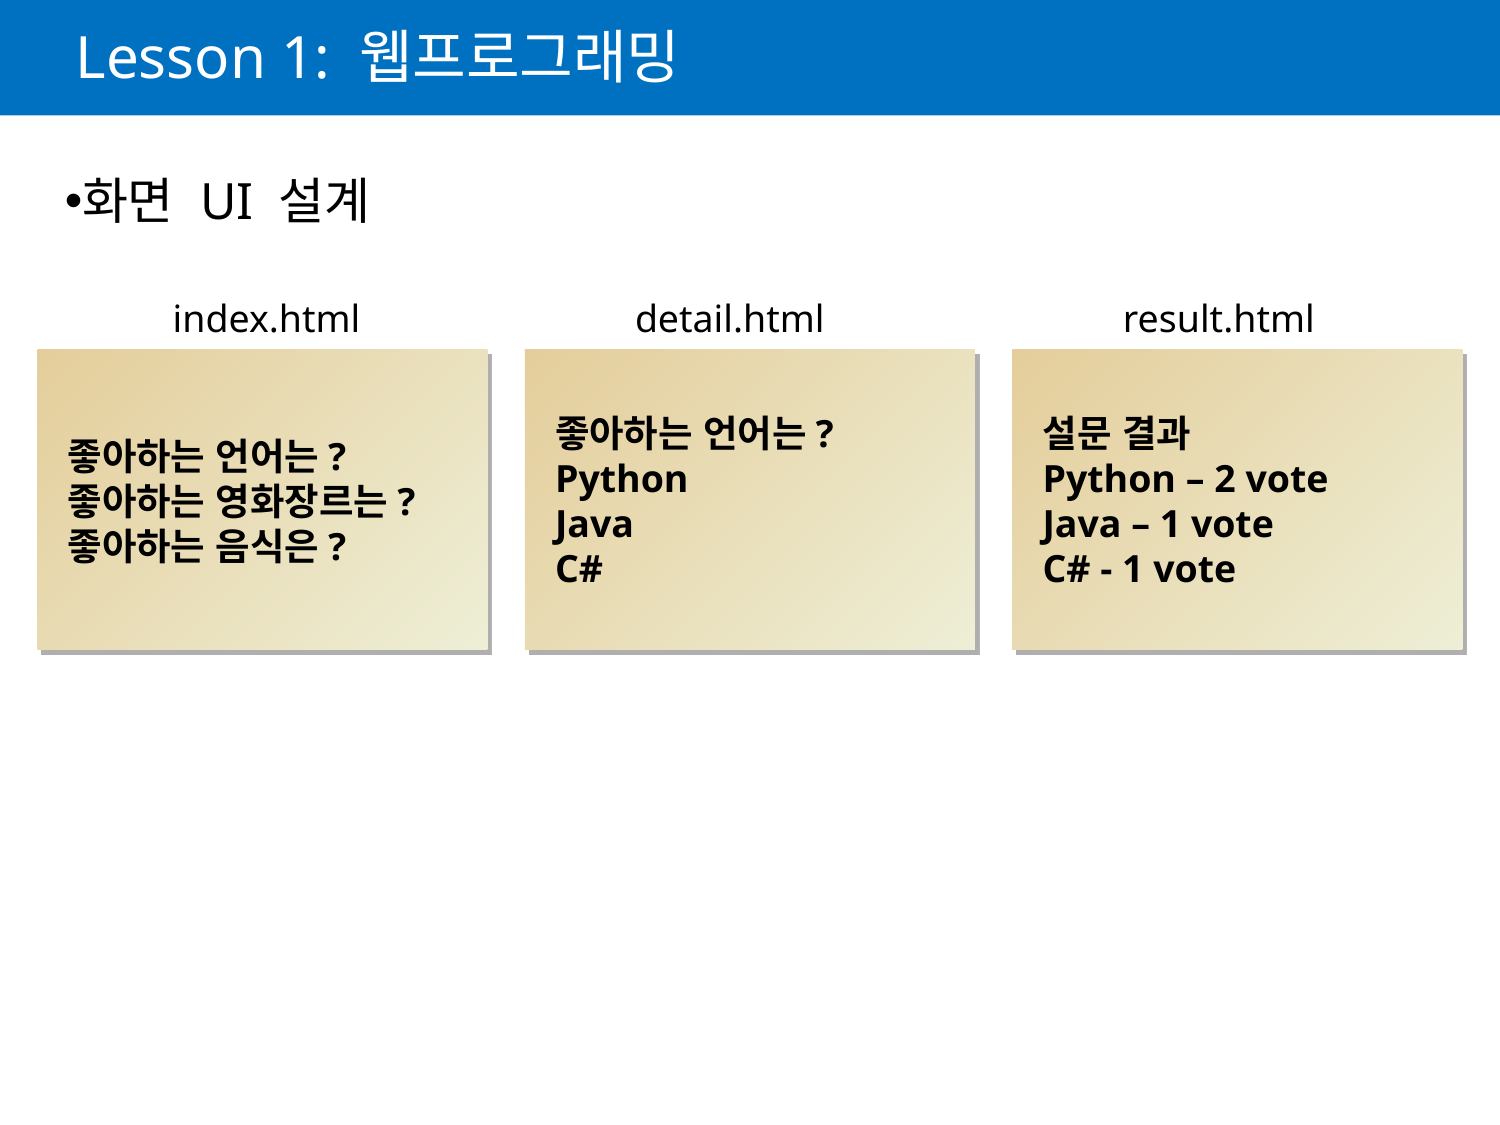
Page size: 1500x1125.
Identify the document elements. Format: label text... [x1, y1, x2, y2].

text_box 화면 UI 설계 [49, 162, 1413, 358]
text_box result.html [1108, 287, 1330, 348]
list [74, 358, 1408, 1013]
title Lesson 1: 웹프로그래밍 [75, 0, 1351, 122]
text_box 좋아하는 언어는? 좋아하는 영화장르는? 좋아하는 음식은? [37, 349, 488, 650]
text_box 좋아하는 언어는? Python Java C# [524, 349, 975, 650]
text_box 설문 결과 Python – 2 vote Java – 1 vote C# - 1 vote [1012, 349, 1463, 650]
text_box detail.html [620, 287, 840, 348]
text_box index.html [157, 287, 376, 348]
